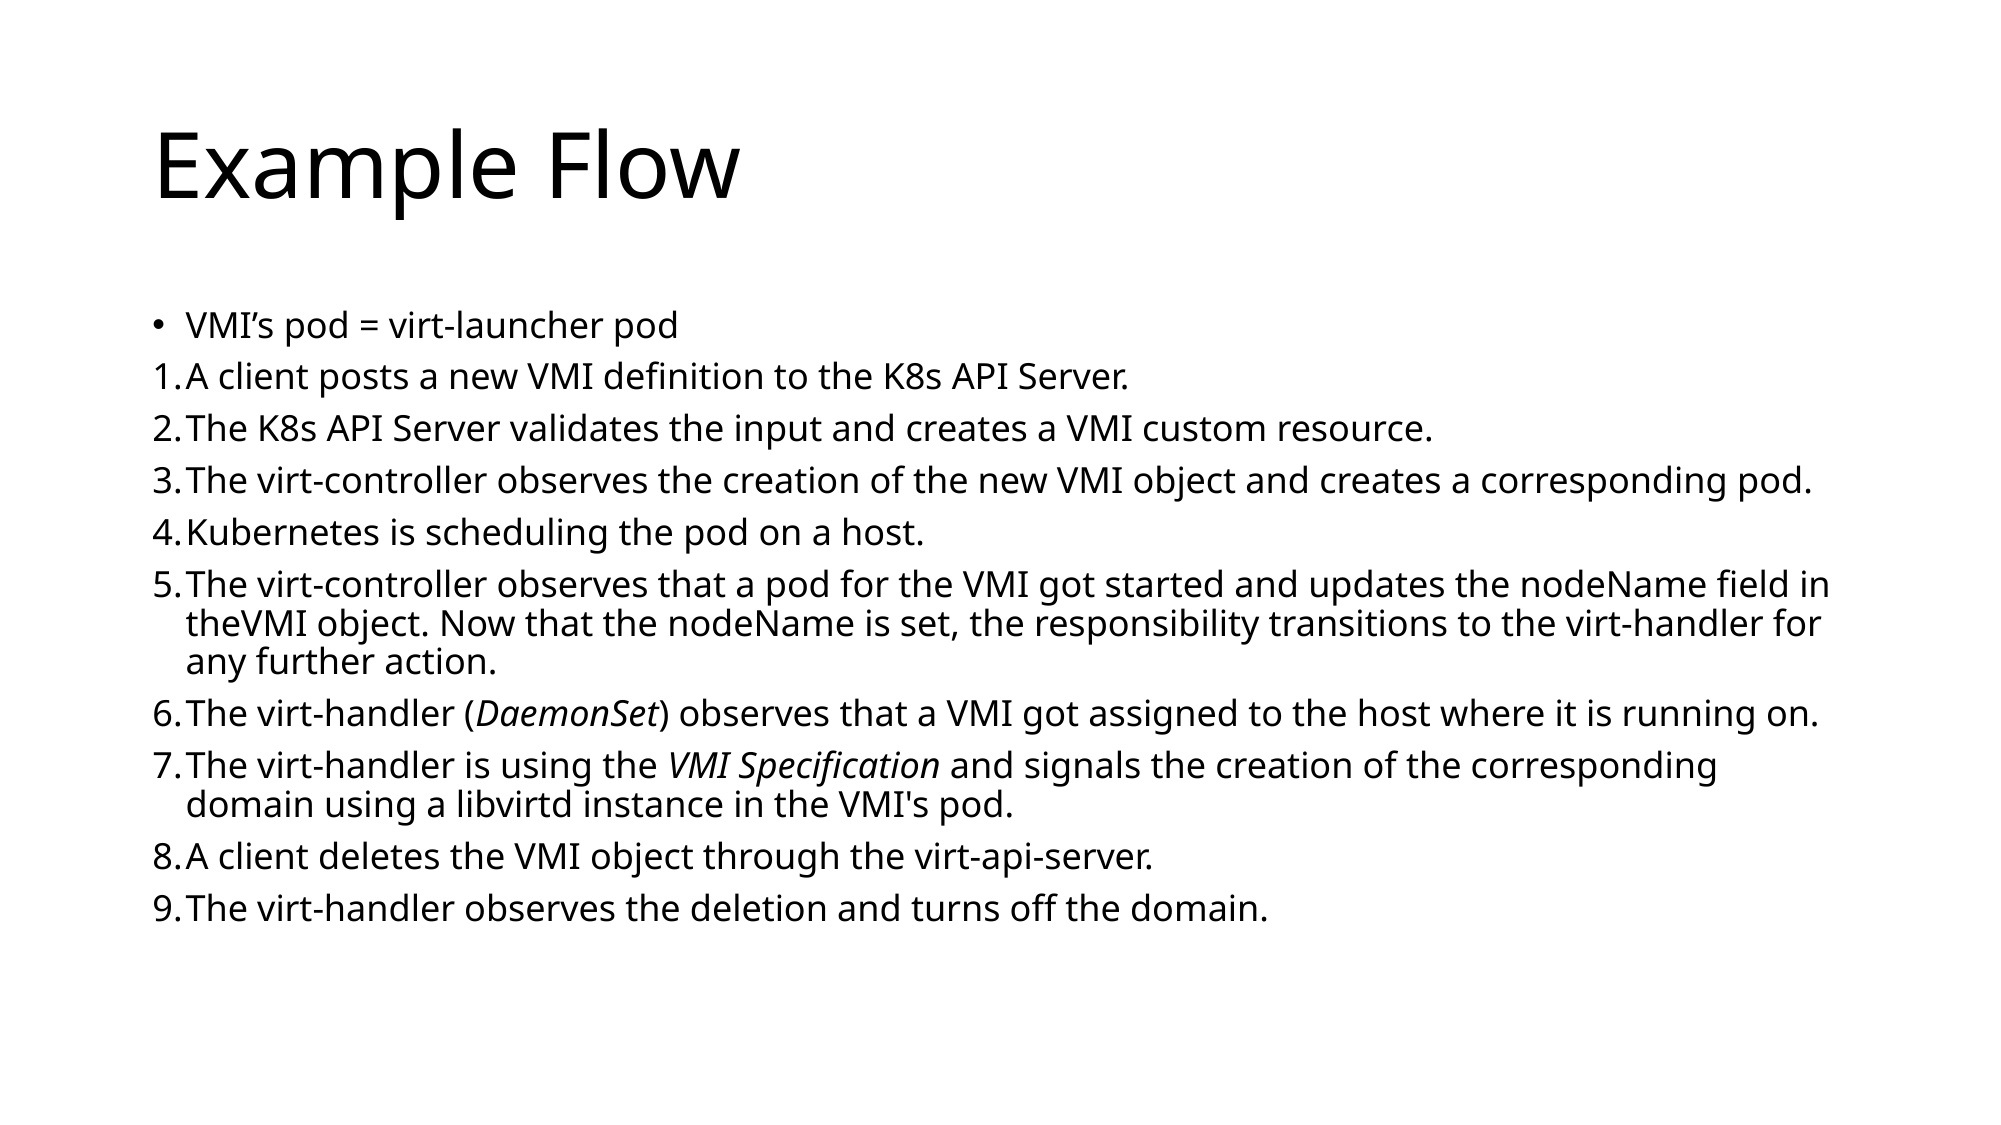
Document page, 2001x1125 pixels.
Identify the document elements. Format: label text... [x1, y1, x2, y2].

list VMI’s pod = virt-launcher pod A client posts a new VMI definition to the K8s API Server. The K8s API Server validates the input and creates a VMI custom resource. The virt-controller observes the creation of the new VMI object and creates a corresponding pod. Kubernetes is scheduling the pod on a host. The virt-controller observes that a pod for the VMI got started and updates the nodeName field in theVMI object. Now that the nodeName is set, the responsibility transitions to the virt-handler for any further action. The virt-handler (DaemonSet) observes that a VMI got assigned to the host where it is running on. The virt-handler is using the VMI Specification and signals the creation of the corresponding domain using a libvirtd instance in the VMI's pod. A client deletes the VMI object through the virt-api-server. The virt-handler observes the deletion and turns off the domain. [137, 299, 1863, 1014]
title Example Flow [137, 59, 1863, 278]
